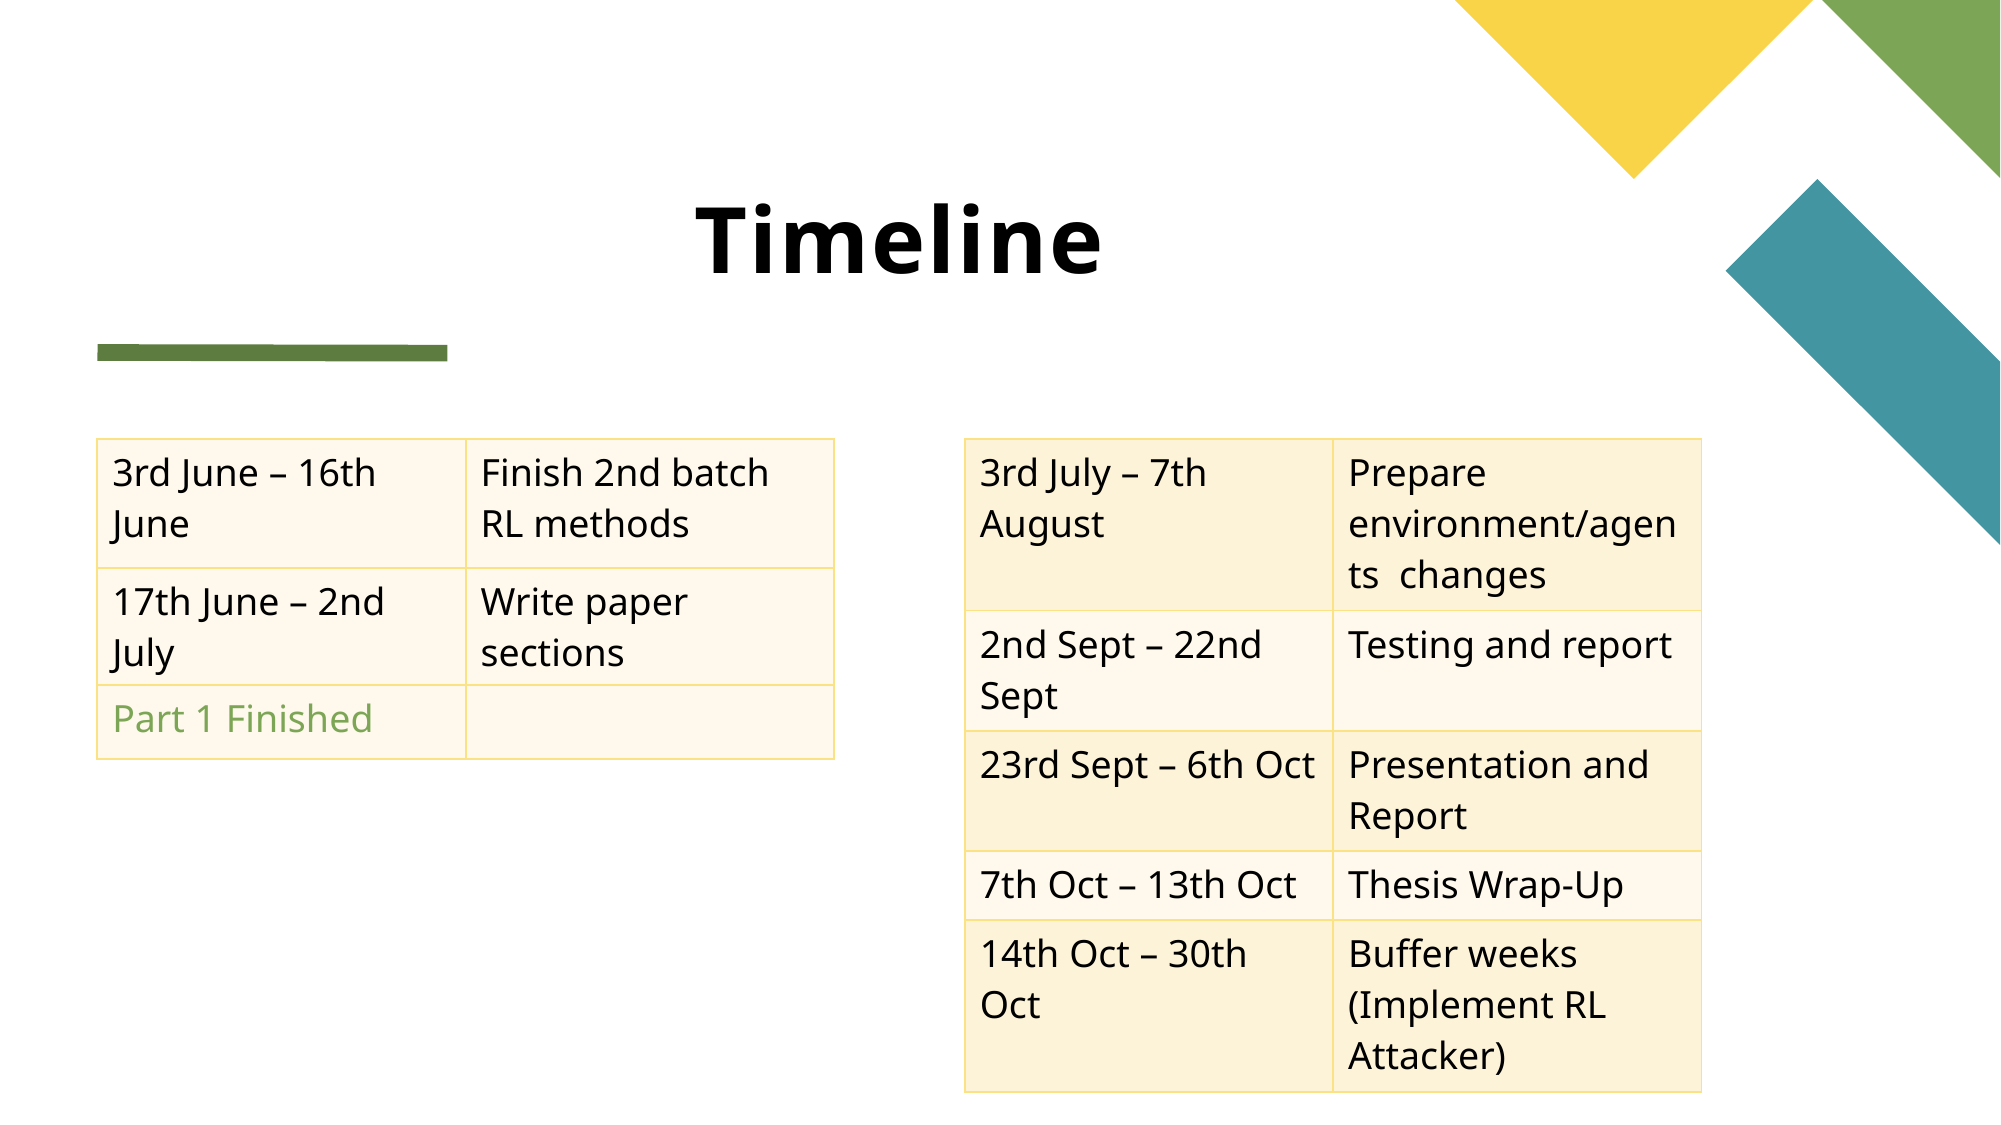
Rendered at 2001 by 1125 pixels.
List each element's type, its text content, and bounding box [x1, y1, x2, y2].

table_cell Part 1 Finished [98, 686, 465, 758]
table_cell Presentation and Report [1334, 732, 1701, 850]
table_header 3rd June – 16th June [98, 440, 465, 567]
table_cell Buffer weeks (Implement RL Attacker) [1334, 921, 1701, 1091]
title Timeline [97, 45, 1702, 291]
table_cell Thesis Wrap-Up [1334, 852, 1701, 919]
table_header Finish 2nd batch RL methods [467, 440, 833, 567]
table_cell Testing and report [1334, 611, 1701, 730]
table_header 3rd July – 7th August [966, 440, 1332, 610]
table_cell 17th June – 2nd July [98, 569, 465, 684]
table_cell [467, 686, 833, 758]
table_cell 23rd Sept – 6th Oct [966, 732, 1332, 850]
table_header Prepare environment/agents changes [1334, 440, 1701, 610]
table_cell 14th Oct – 30th Oct [966, 921, 1332, 1091]
table_cell Write paper sections [467, 569, 833, 684]
table_cell 7th Oct – 13th Oct [966, 852, 1332, 919]
table_cell 2nd Sept – 22nd Sept [966, 611, 1332, 730]
